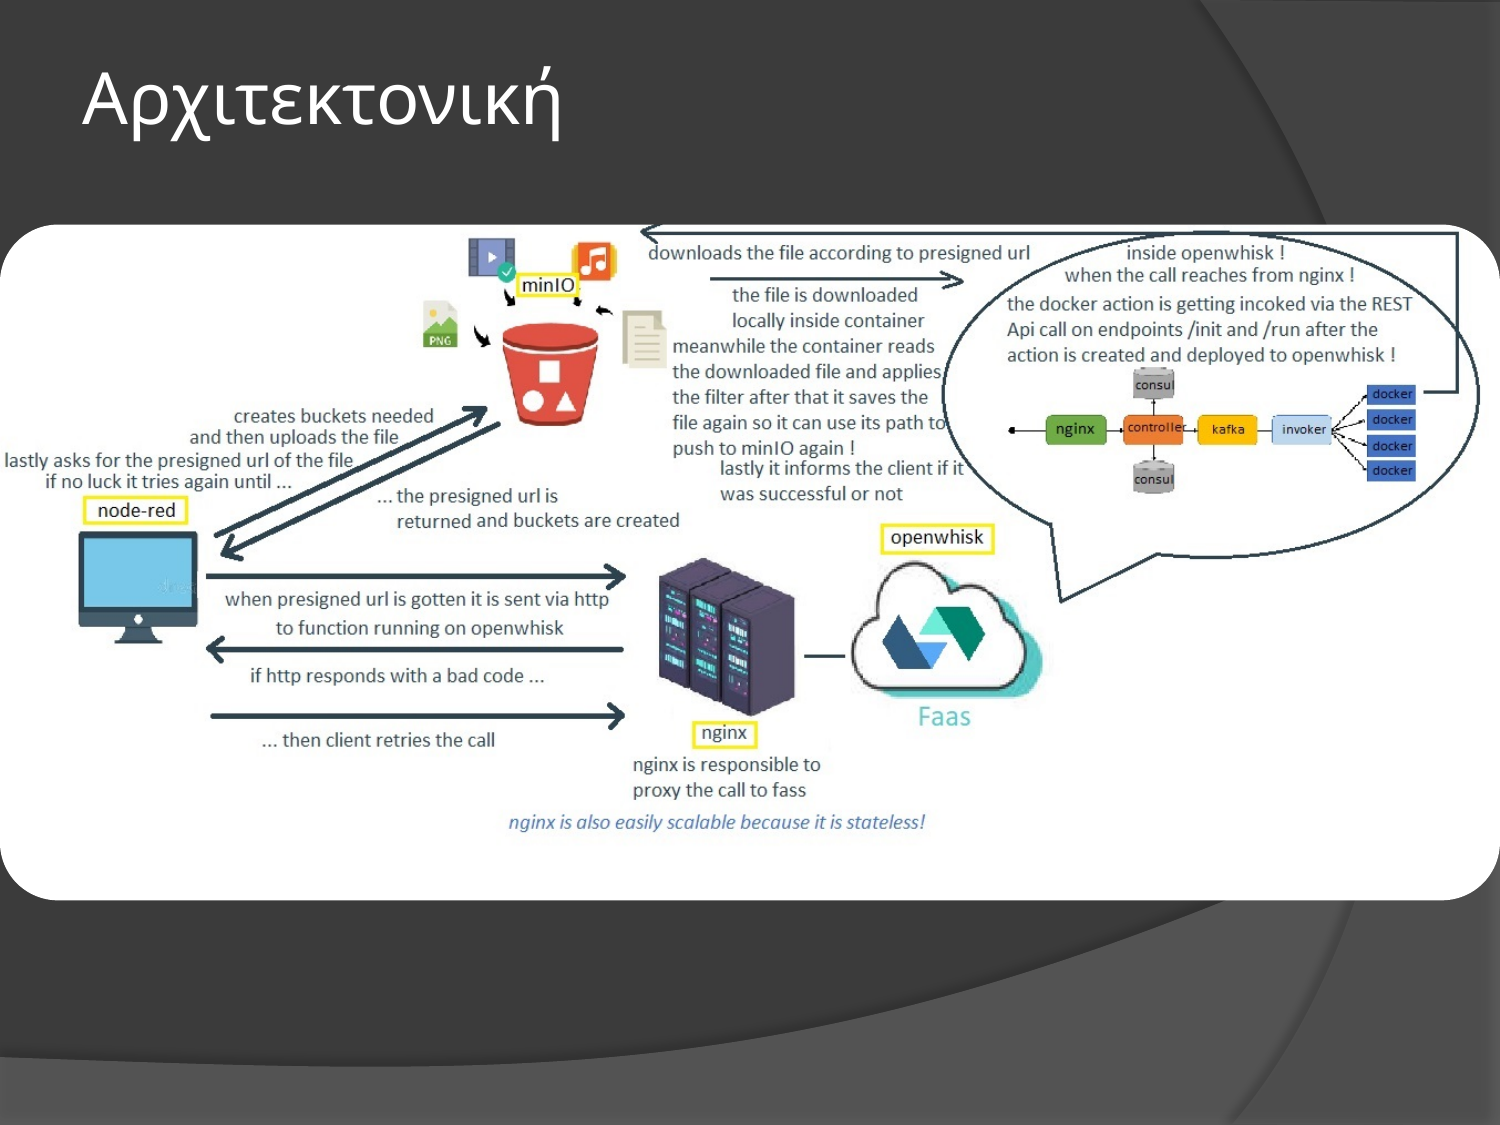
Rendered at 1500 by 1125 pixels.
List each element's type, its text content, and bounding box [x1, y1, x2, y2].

picture [0, 224, 1500, 901]
title Αρχιτεκτονική [75, 45, 1301, 217]
